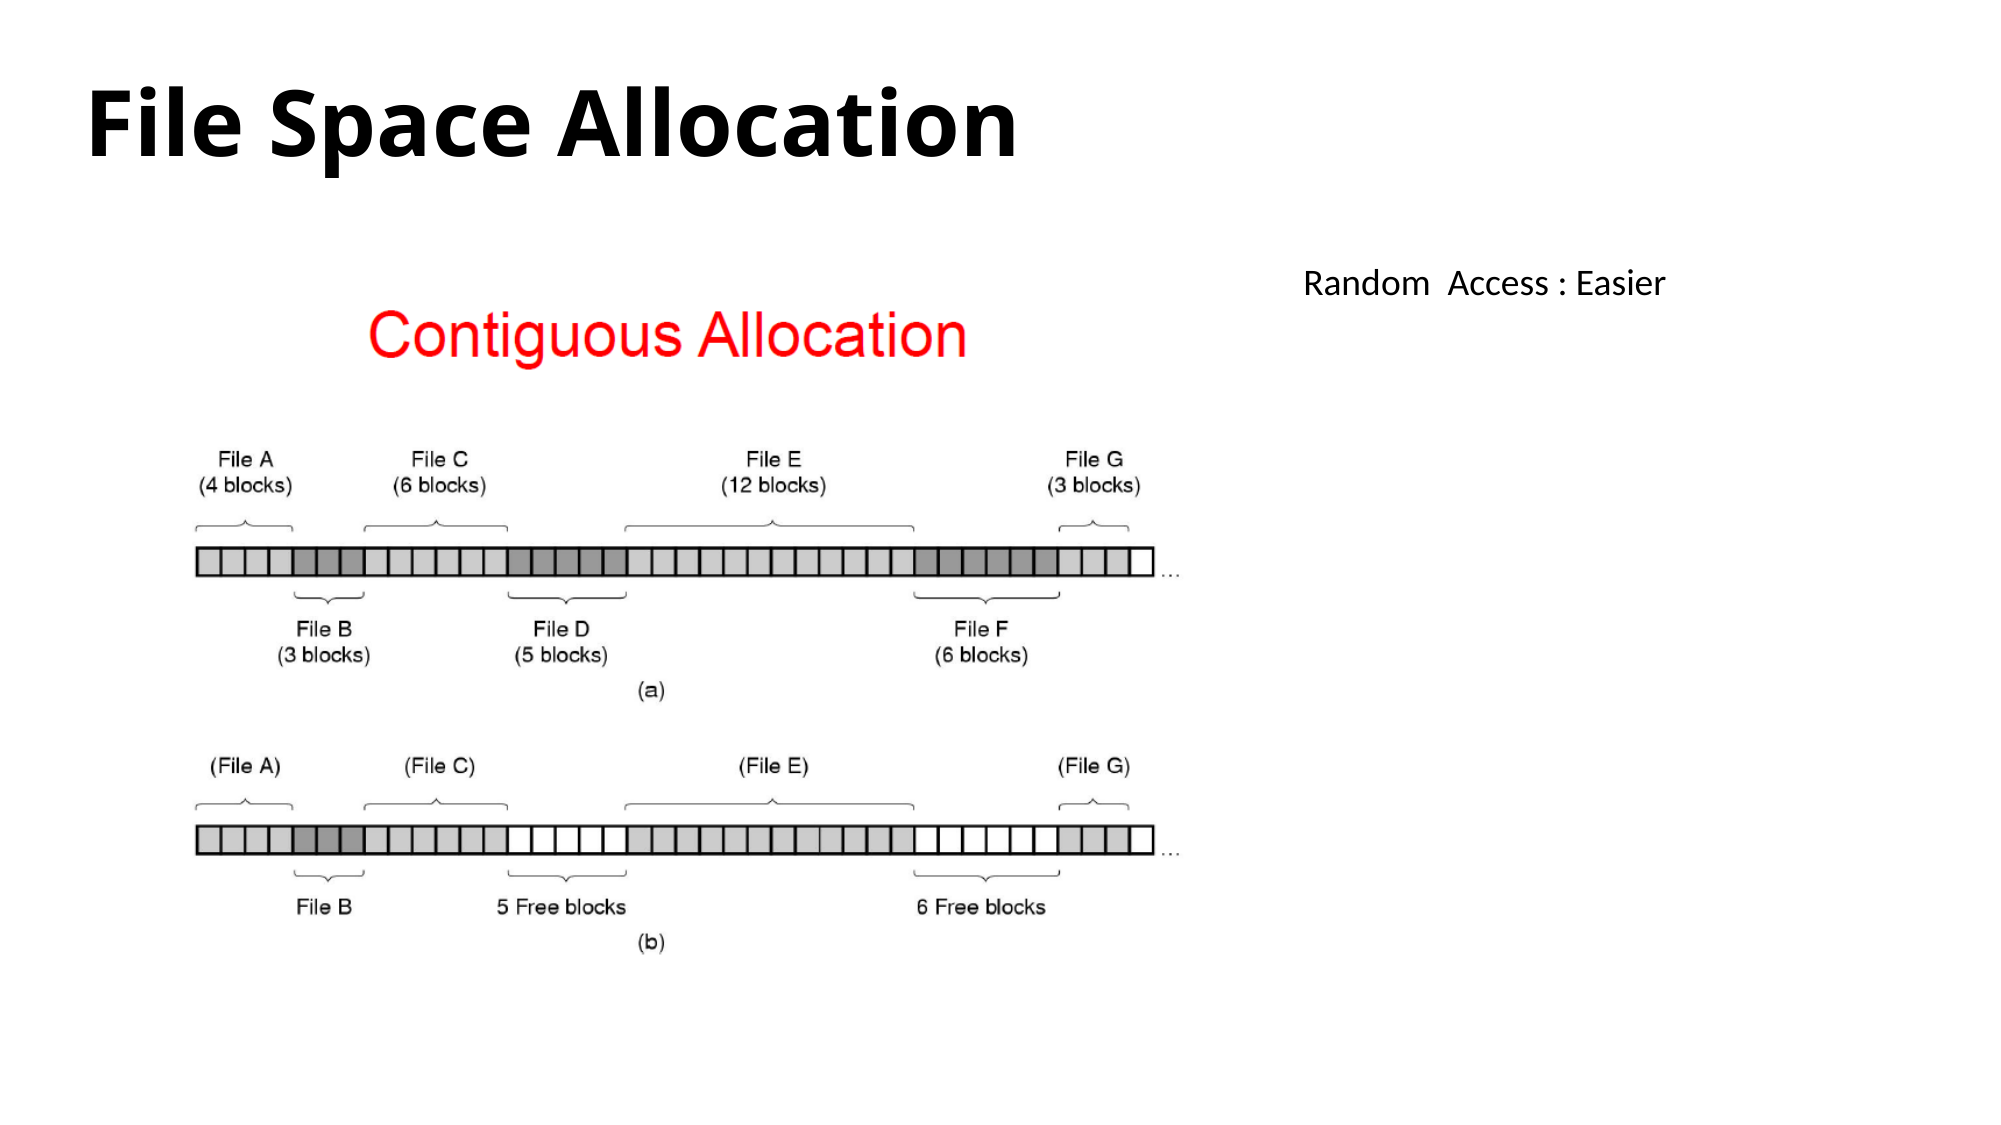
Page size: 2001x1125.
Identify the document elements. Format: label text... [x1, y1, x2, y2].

title File Space Allocation [69, 17, 1795, 235]
text_box Random Access : Easier [1288, 250, 1774, 311]
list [97, 258, 1202, 973]
